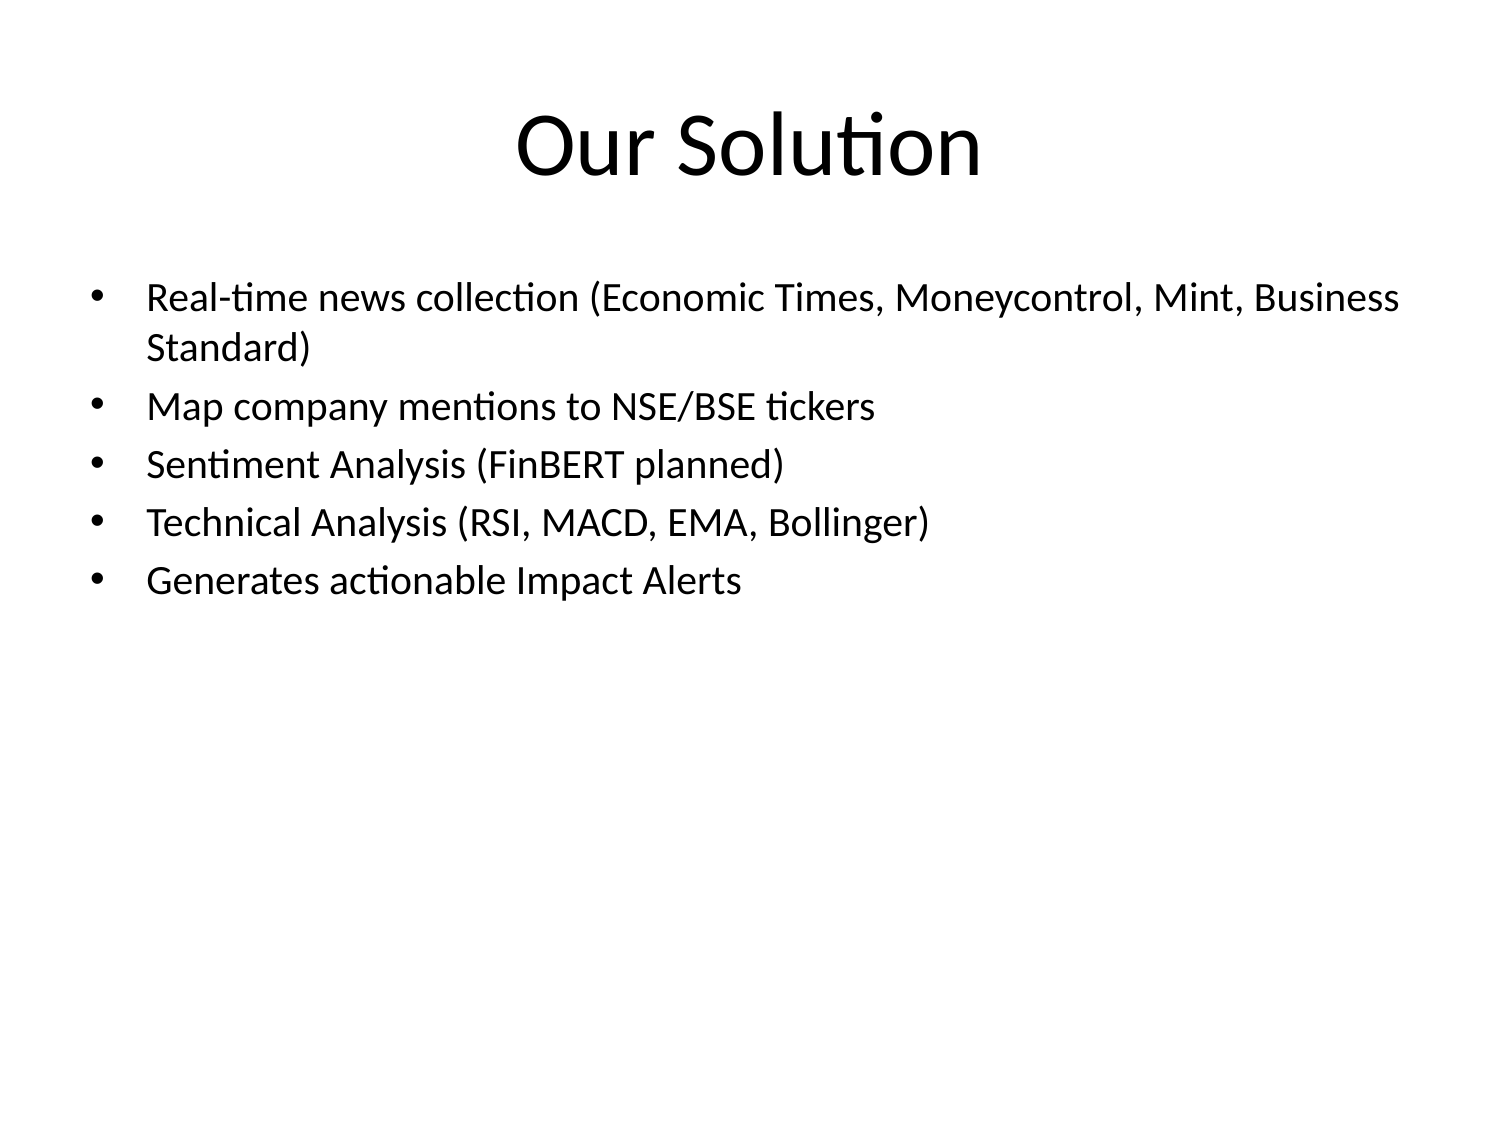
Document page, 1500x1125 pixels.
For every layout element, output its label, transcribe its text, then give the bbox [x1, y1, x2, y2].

list Real-time news collection (Economic Times, Moneycontrol, Mint, Business Standard) Map company mentions to NSE/BSE tickers Sentiment Analysis (FinBERT planned) Technical Analysis (RSI, MACD, EMA, Bollinger) Generates actionable Impact Alerts [75, 262, 1425, 1005]
title Our Solution [75, 45, 1425, 233]
